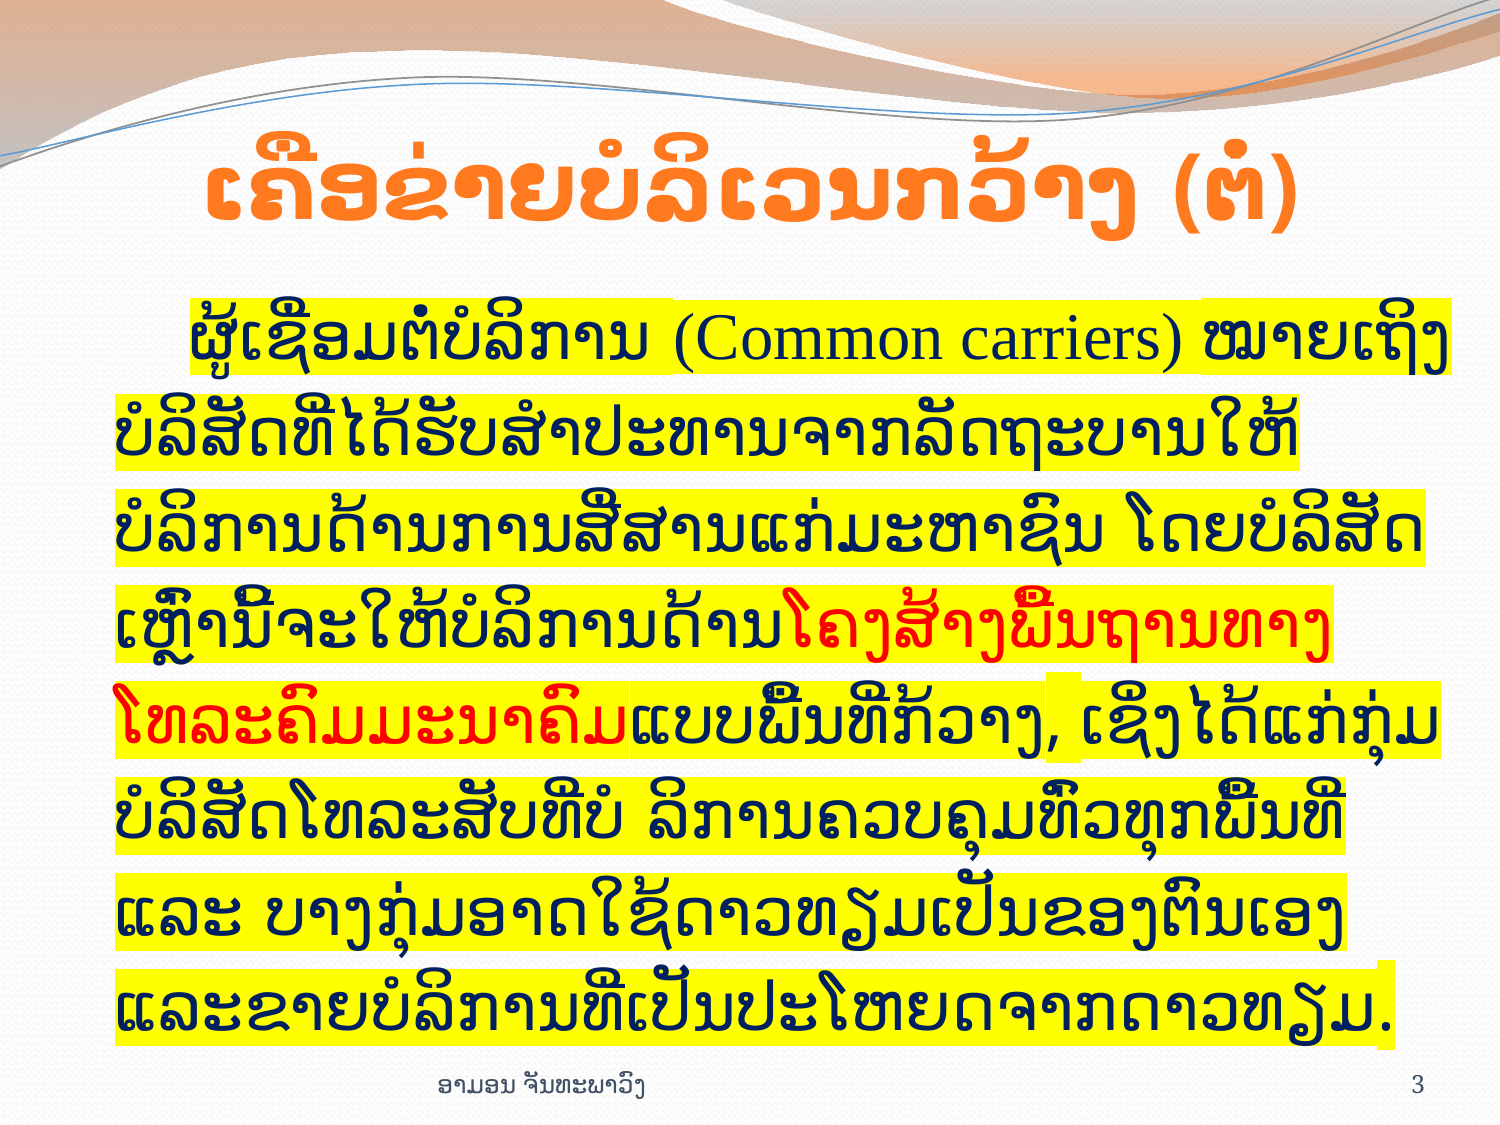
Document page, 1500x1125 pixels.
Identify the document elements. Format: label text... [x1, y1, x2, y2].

footer ອາມອນ ຈັນທະພາວົງ [437, 1042, 988, 1103]
list ຜູ້ເຊື່ອມຕໍ່ບໍລິການ (Common carriers) ໝາຍເຖິງບໍລິສັດທີ່ໄດ້ຮັບສຳປະທານຈາກລັດຖະບານໃຫ້ບໍລິການດ້ານການສື່ສານແກ່ມະຫາຊົນ ໂດຍບໍລິສັດເຫຼົ່ານີ້ຈະໃຫ້ບໍລິການດ້ານໂຄງສ້າງພື້ນຖານທາງໂທລະຄົມມະນາຄົມແບບພື້ນທີ່ກ້ວາງ, ເຊິ່ງໄດ້ແກ່ກຸ່ມບໍລິສັດໂທລະສັບທີ່ບໍ ລິການຄວບຄຸມທົ່ວທຸກພື້ນທີ່ ແລະ ບາງກຸ່ມອາດໃຊ້ດາວທຽມເປັນຂອງຕົນເອງ ແລະຂາຍບໍລິການທີ່ເປັນປະໂຫຍດຈາກດາວທຽມ. [100, 269, 1500, 1088]
title ເຄືອຂ່າຍບໍລິເວນກວ້າງ (ຕໍ່) [0, 50, 1500, 238]
slide_number 3 [1299, 1042, 1425, 1103]
